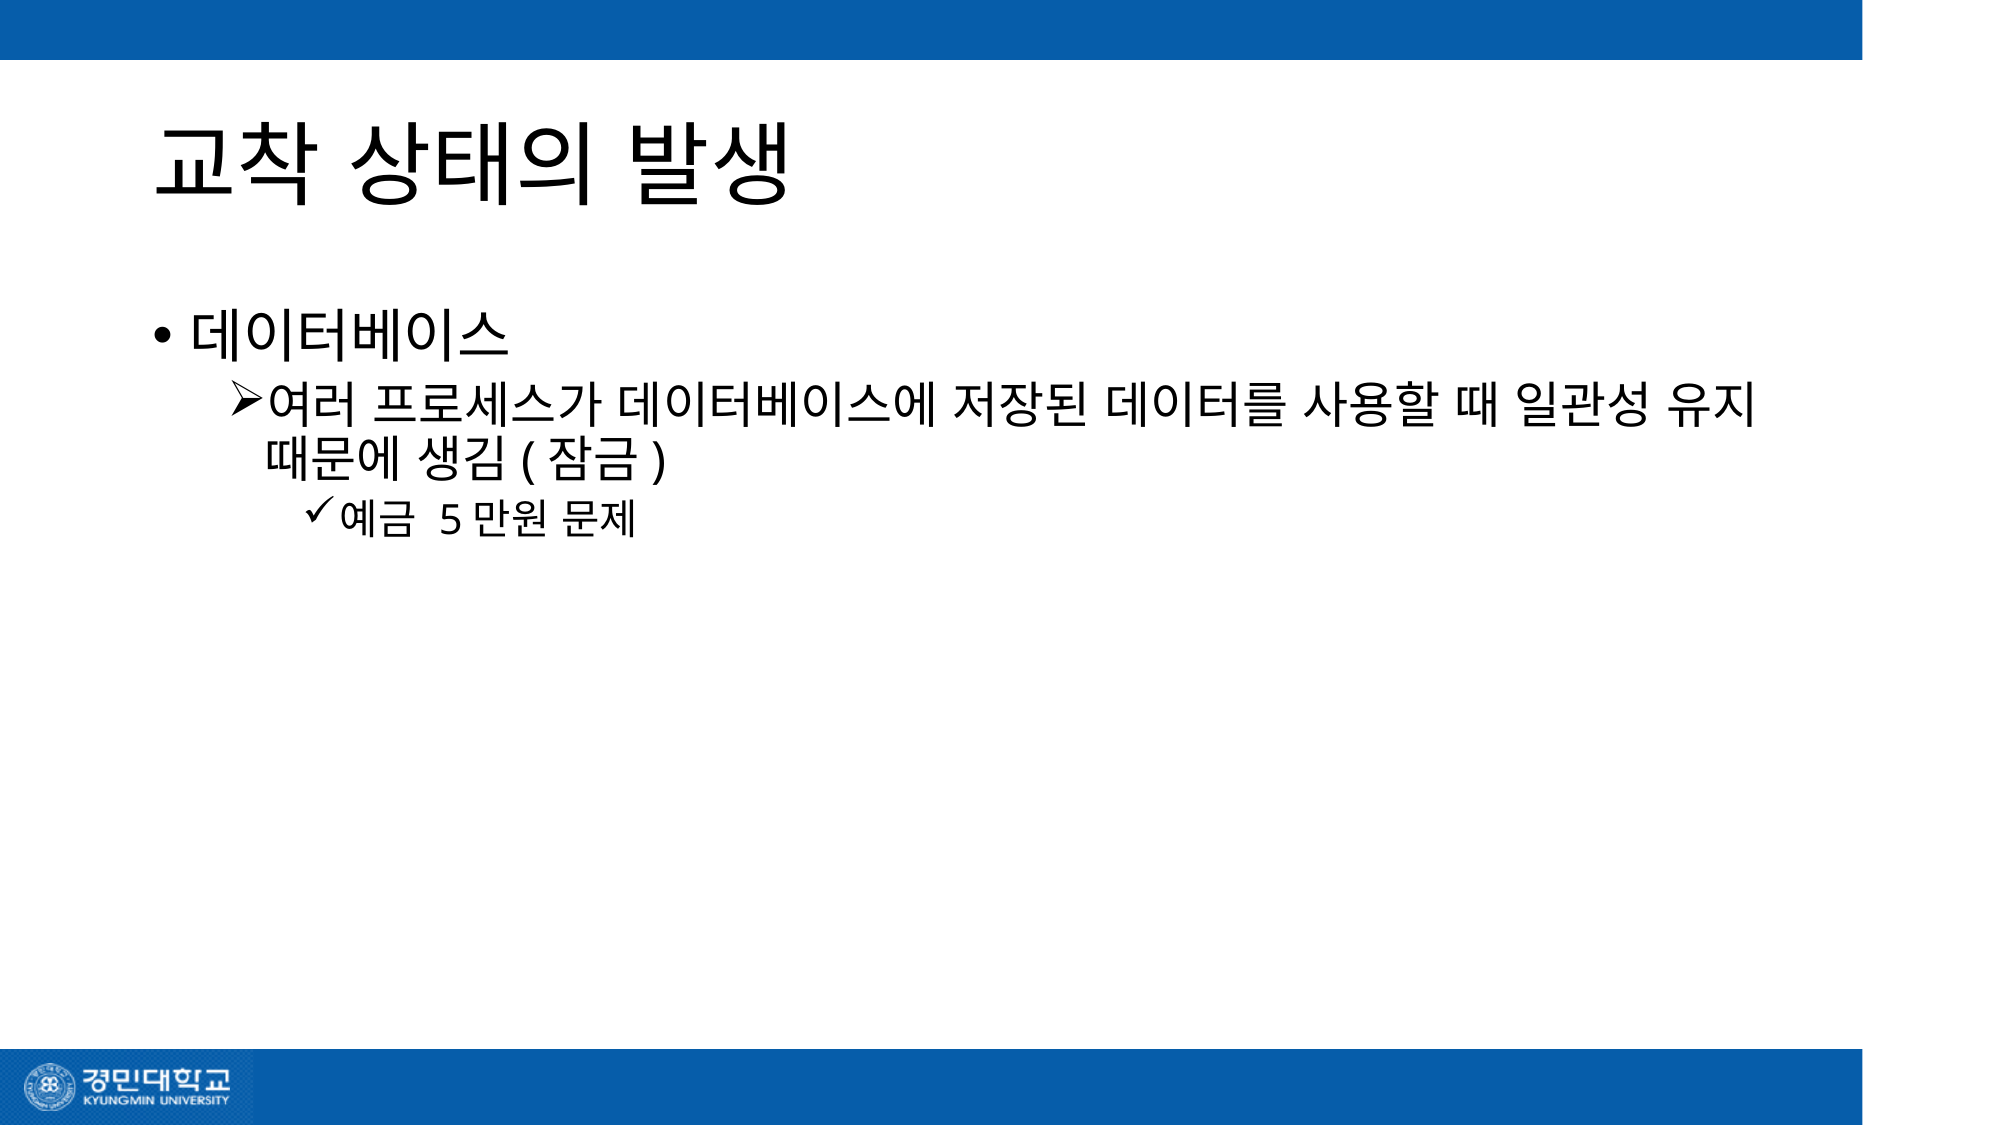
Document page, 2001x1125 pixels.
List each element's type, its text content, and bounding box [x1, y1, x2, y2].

title 교착 상태의 발생 [137, 59, 1863, 278]
list 데이터베이스 여러 프로세스가 데이터베이스에 저장된 데이터를 사용할 때 일관성 유지 때문에 생김(잠금) 예금 5만원 문제 [137, 299, 1863, 1014]
picture [0, 1049, 253, 1125]
